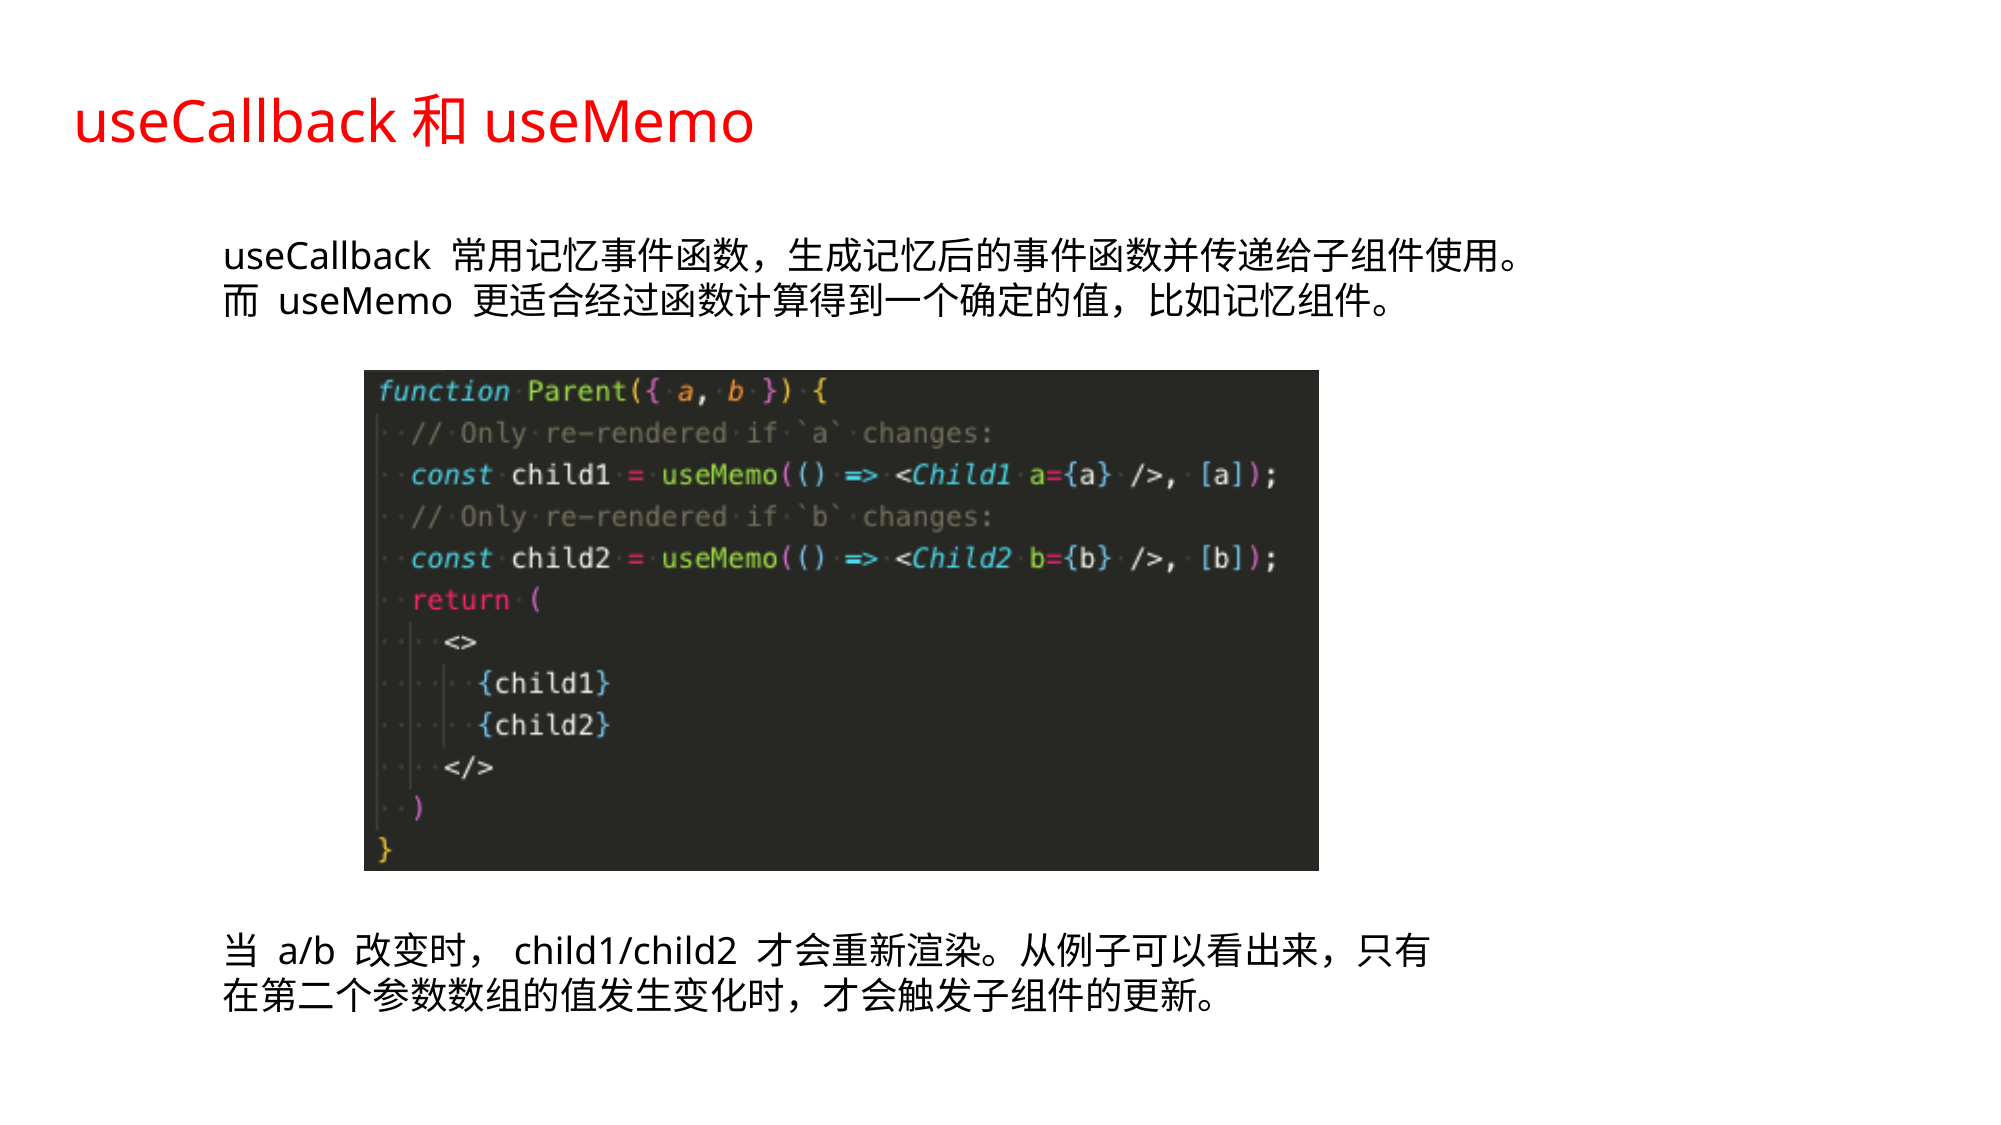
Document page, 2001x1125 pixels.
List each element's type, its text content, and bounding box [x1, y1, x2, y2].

title useCallback和useMemo [58, 61, 856, 186]
picture [364, 370, 1319, 871]
text_box useCallback 常用记忆事件函数，生成记忆后的事件函数并传递给子组件使用。而 useMemo 更适合经过函数计算得到一个确定的值，比如记忆组件。 [208, 224, 1535, 330]
text_box 当 a/b 改变时，child1/child2 才会重新渲染。从例子可以看出来，只有在第二个参数数组的值发生变化时，才会触发子组件的更新。 [208, 919, 1476, 1025]
